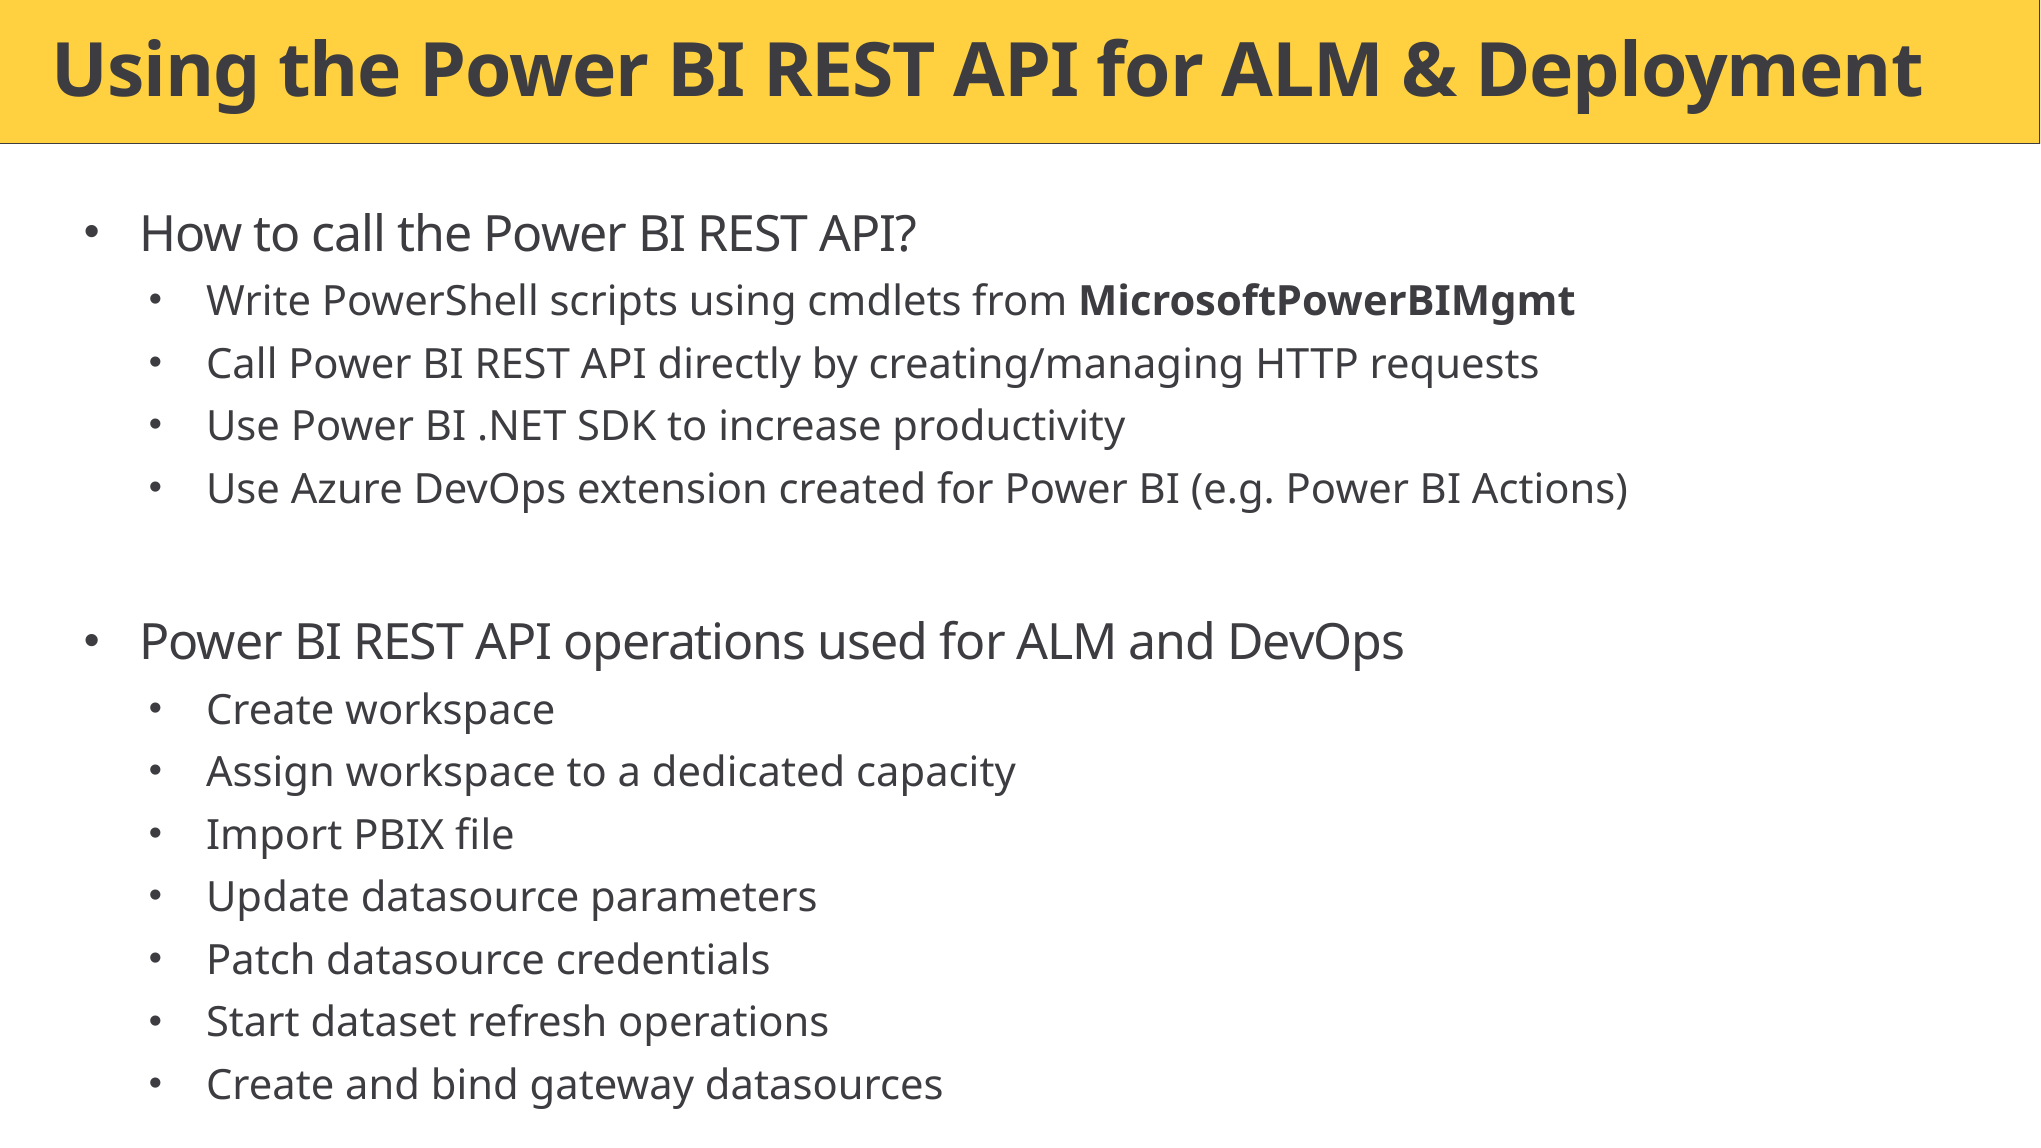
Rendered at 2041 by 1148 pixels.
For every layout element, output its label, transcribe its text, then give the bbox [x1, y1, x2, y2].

title Using the Power BI REST API for ALM & Deployment [51, 31, 1988, 113]
list How to call the Power BI REST API? Write PowerShell scripts using cmdlets from MicrosoftPowerBIMgmt Call Power BI REST API directly by creating/managing HTTP requests Use Power BI .NET SDK to increase productivity Use Azure DevOps extension created for Power BI (e.g. Power BI Actions) Power BI REST API operations used for ALM and DevOps Create workspace Assign workspace to a dedicated capacity Import PBIX file Update datasource parameters Patch datasource credentials Start dataset refresh operations Create and bind gateway datasources [83, 201, 1988, 469]
